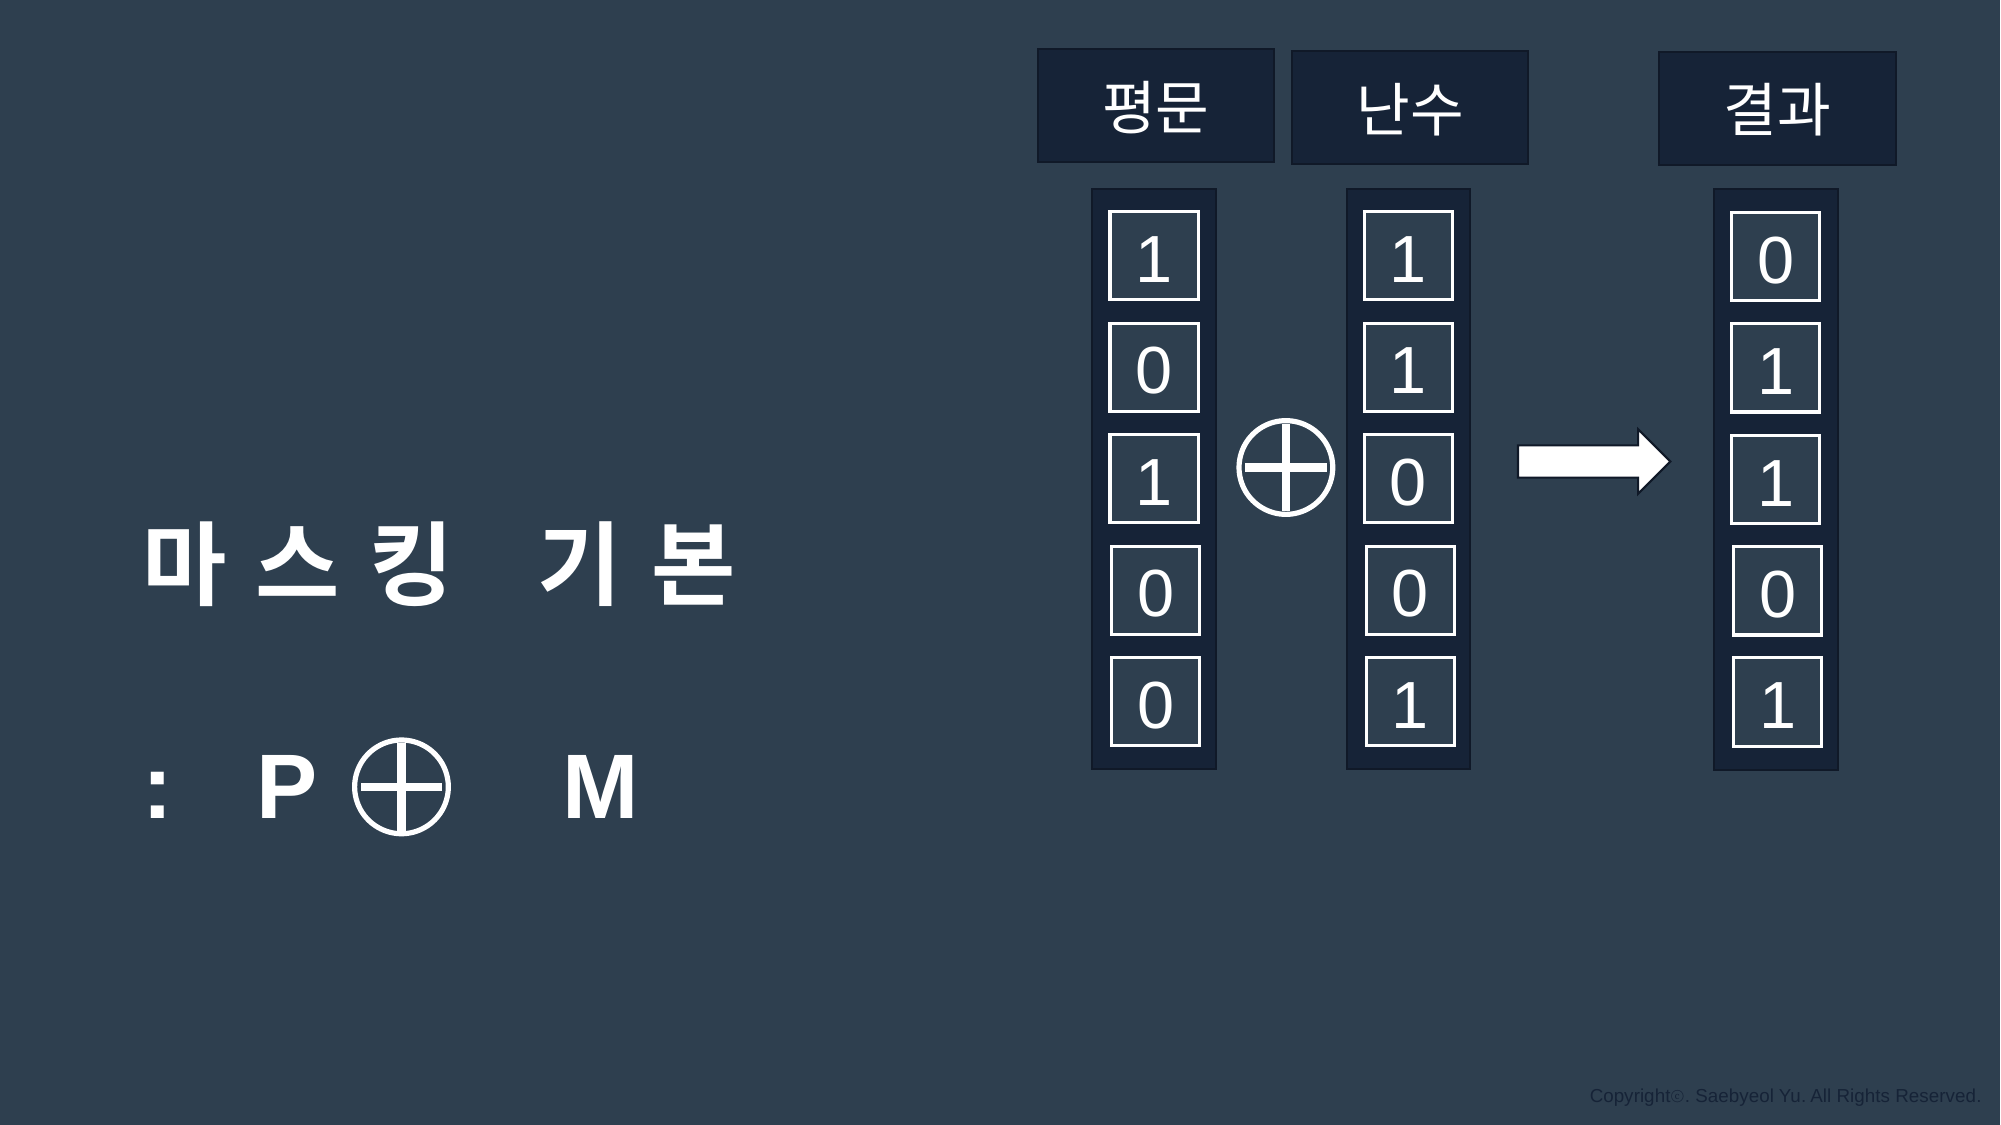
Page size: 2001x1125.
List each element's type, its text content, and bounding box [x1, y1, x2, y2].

text_box 0 [1108, 322, 1200, 413]
text_box [1713, 188, 1839, 771]
text_box 마스킹 기본 : P M [127, 499, 752, 844]
text_box [1247, 425, 1325, 510]
text_box 1 [1108, 210, 1200, 301]
text_box 0 [1363, 433, 1454, 524]
text_box [353, 738, 450, 835]
text_box 난수 [1291, 50, 1529, 165]
text_box 1 [1732, 656, 1823, 748]
text_box 평문 [1037, 48, 1275, 163]
text_box [1238, 419, 1334, 516]
text_box 1 [1730, 322, 1821, 414]
text_box 1 [1365, 656, 1456, 747]
text_box 1 [1363, 210, 1454, 301]
text_box 0 [1732, 545, 1823, 637]
text_box 결과 [1658, 51, 1897, 166]
text_box 0 [1110, 545, 1201, 636]
text_box 1 [1108, 433, 1200, 524]
text_box [362, 745, 441, 829]
text_box 1 [1363, 322, 1454, 413]
text_box 0 [1365, 545, 1456, 636]
text_box 1 [1730, 434, 1821, 525]
text_box 0 [1730, 211, 1821, 302]
text_box 0 [1110, 656, 1201, 747]
text_box [1346, 188, 1471, 770]
text_box [1091, 188, 1217, 770]
text_box [1516, 426, 1672, 497]
